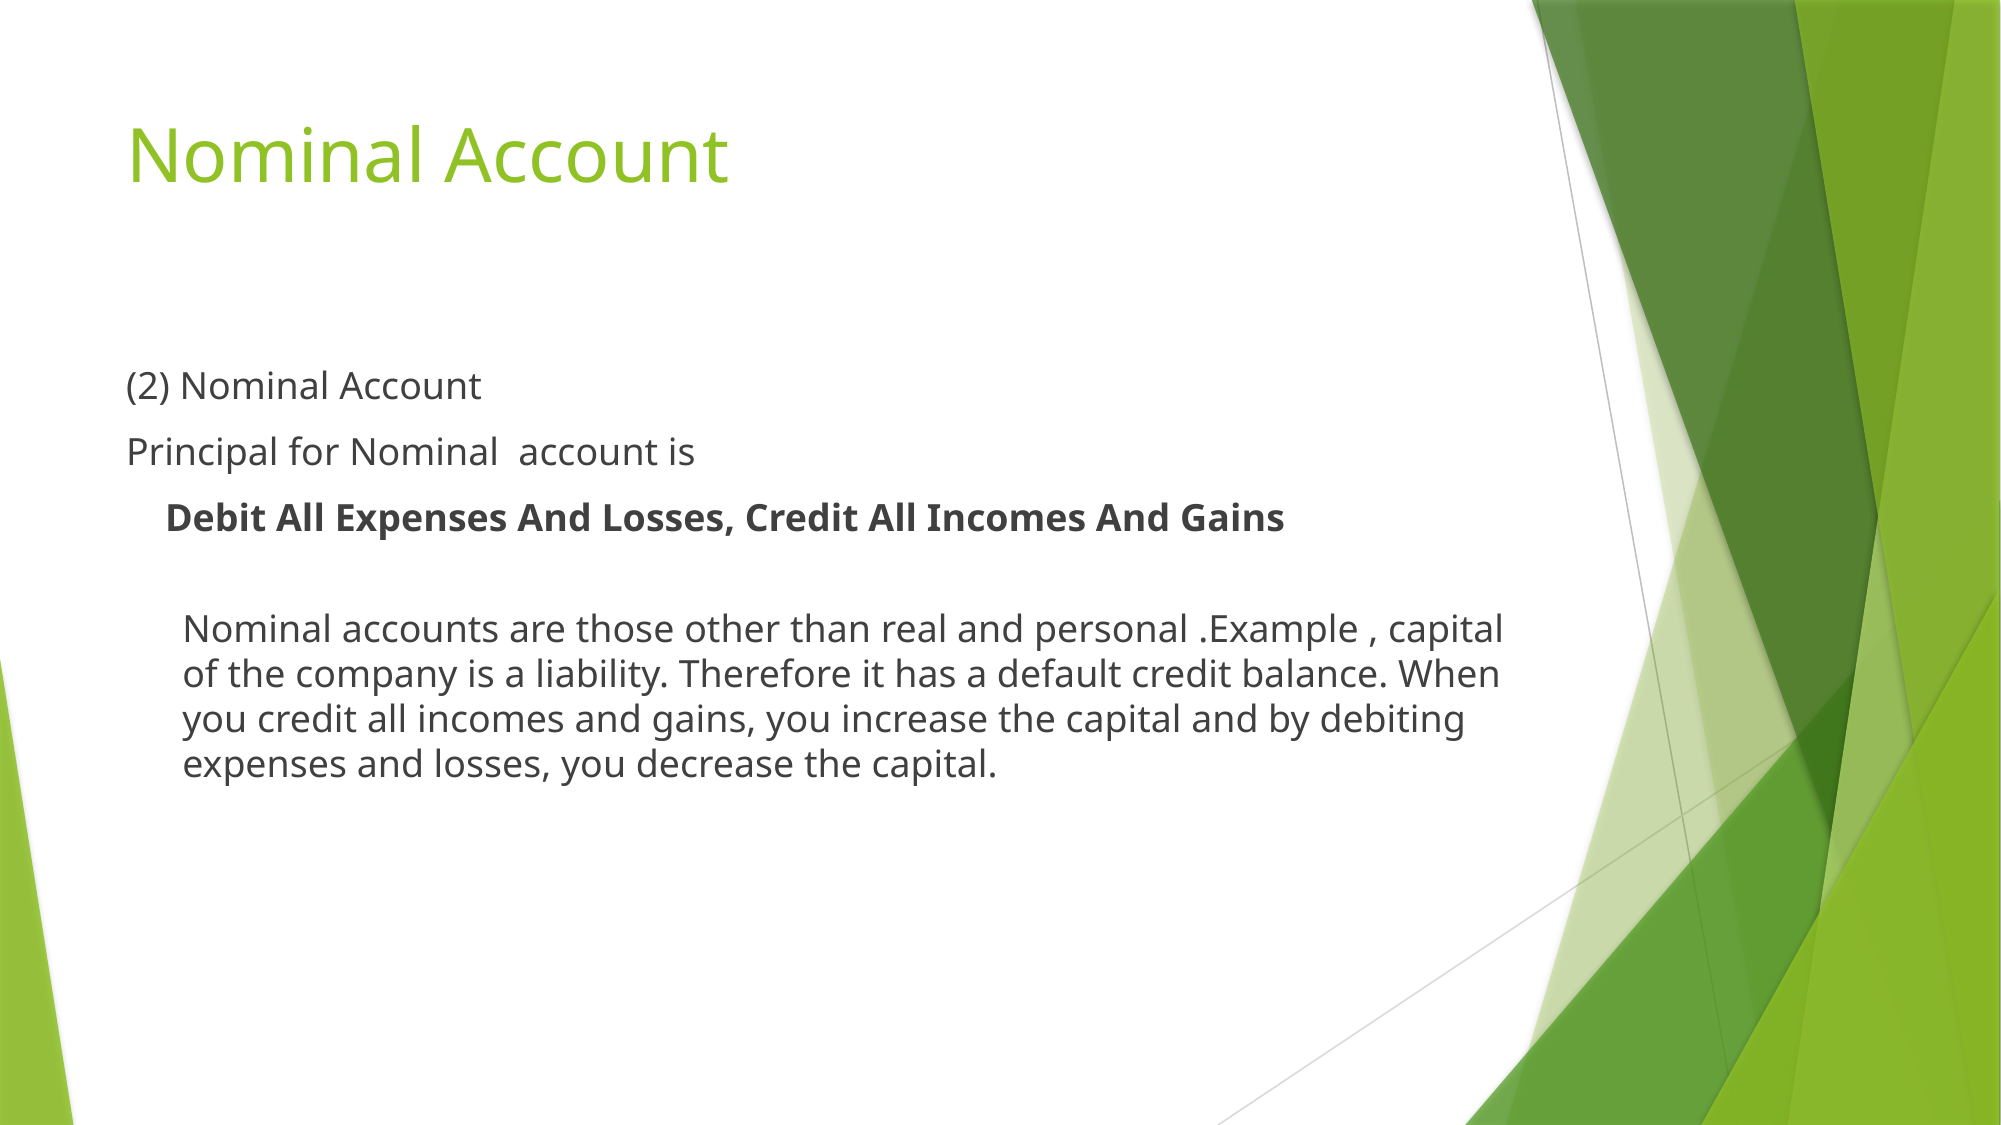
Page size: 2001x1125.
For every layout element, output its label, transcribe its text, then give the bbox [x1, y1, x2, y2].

title Nominal Account [111, 99, 1522, 317]
list (2) Nominal Account Principal for Nominal account is Debit All Expenses And Losses, Credit All Incomes And Gains Nominal accounts are those other than real and personal .Example , capital of the company is a liability. Therefore it has a default credit balance. When you credit all incomes and gains, you increase the capital and by debiting expenses and losses, you decrease the capital. [111, 354, 1522, 992]
